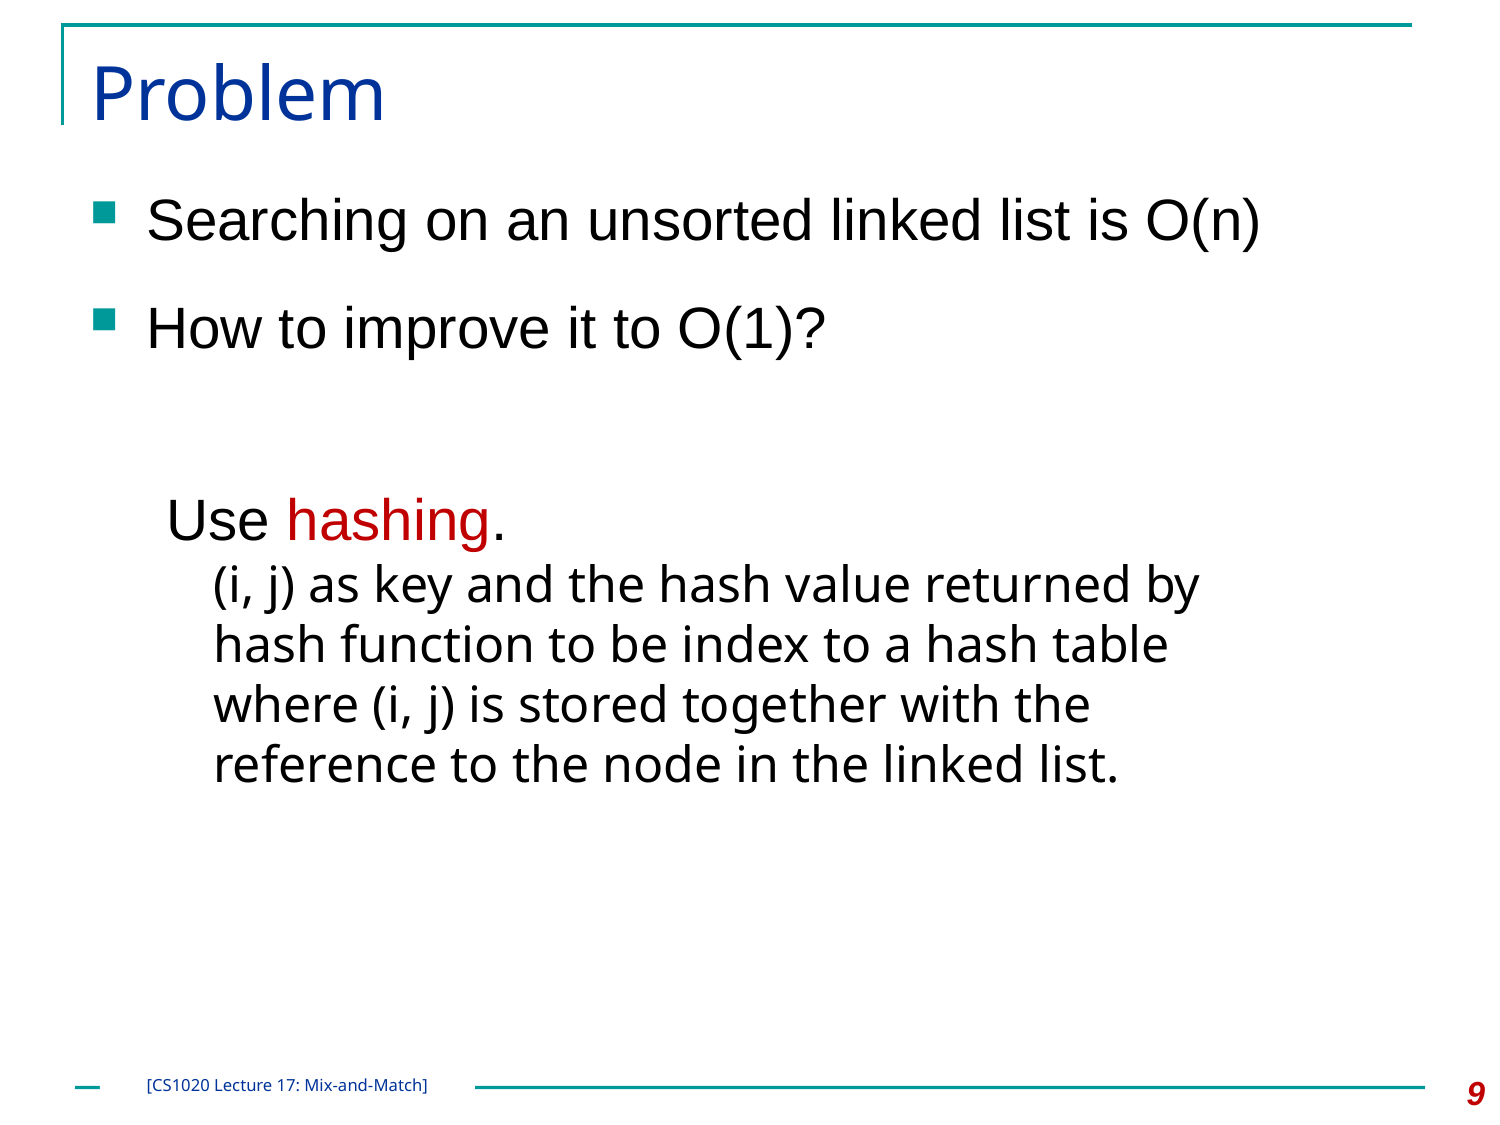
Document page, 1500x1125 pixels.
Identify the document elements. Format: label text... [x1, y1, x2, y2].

title Problem [74, 37, 1426, 174]
text_box [CS1020 Lecture 17: Mix-and-Match] [99, 1074, 475, 1100]
list Searching on an unsorted linked list is O(n) How to improve it to O(1)? [74, 174, 1426, 426]
slide_number 9 [1400, 1065, 1500, 1125]
text_box Use hashing. (i, j) as key and the hash value returned by hash function to be index to a hash table where (i, j) is stored together with the reference to the node in the linked list. [151, 474, 1340, 860]
